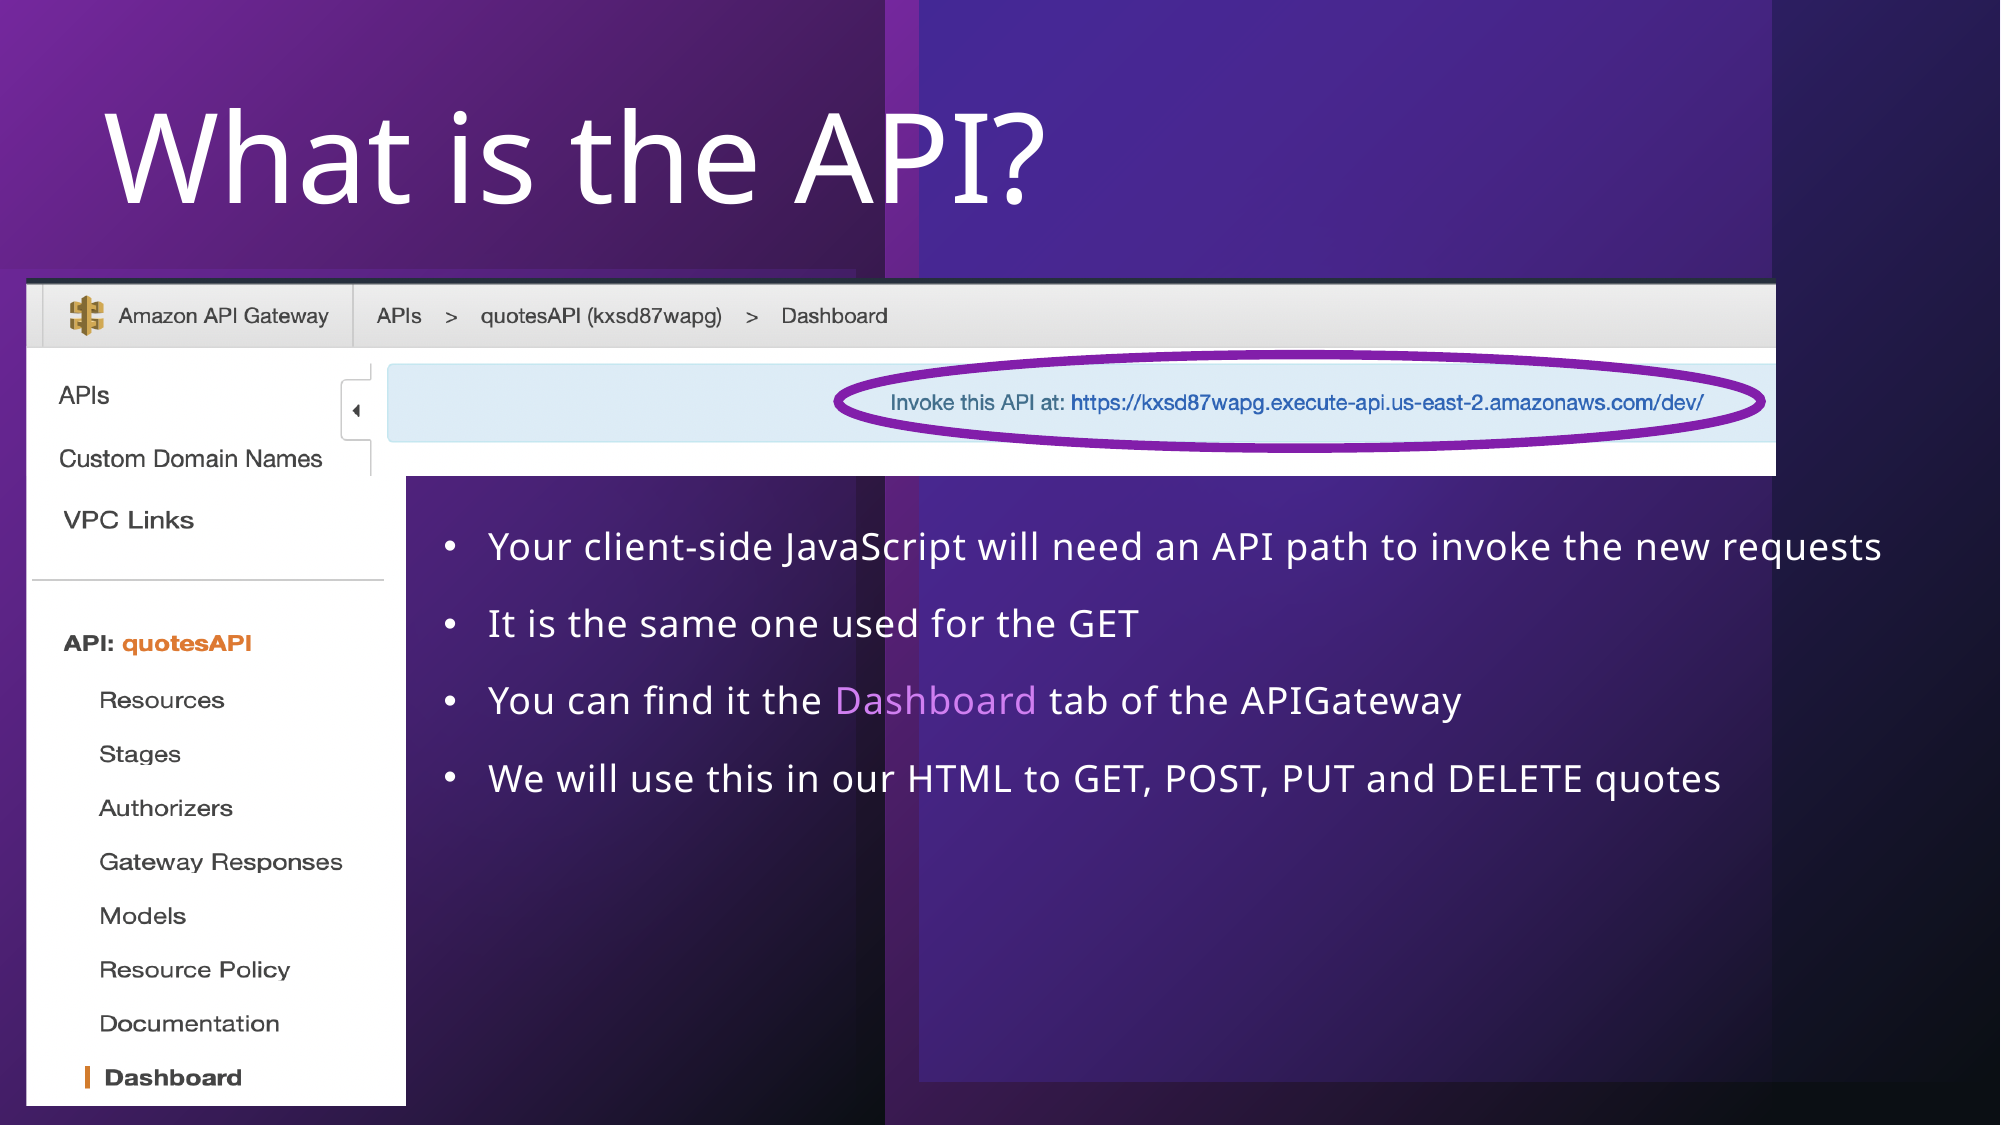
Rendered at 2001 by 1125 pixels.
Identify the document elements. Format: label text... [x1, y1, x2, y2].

list Your client-side JavaScript will need an API path to invoke the new requests It is the same one used for the GET You can find it the Dashboard tab of the APIGateway We will use this in our HTML to GET, POST, PUT and DELETE quotes [428, 504, 1910, 1035]
title What is the API? [88, 88, 1910, 386]
picture [26, 278, 1776, 1106]
